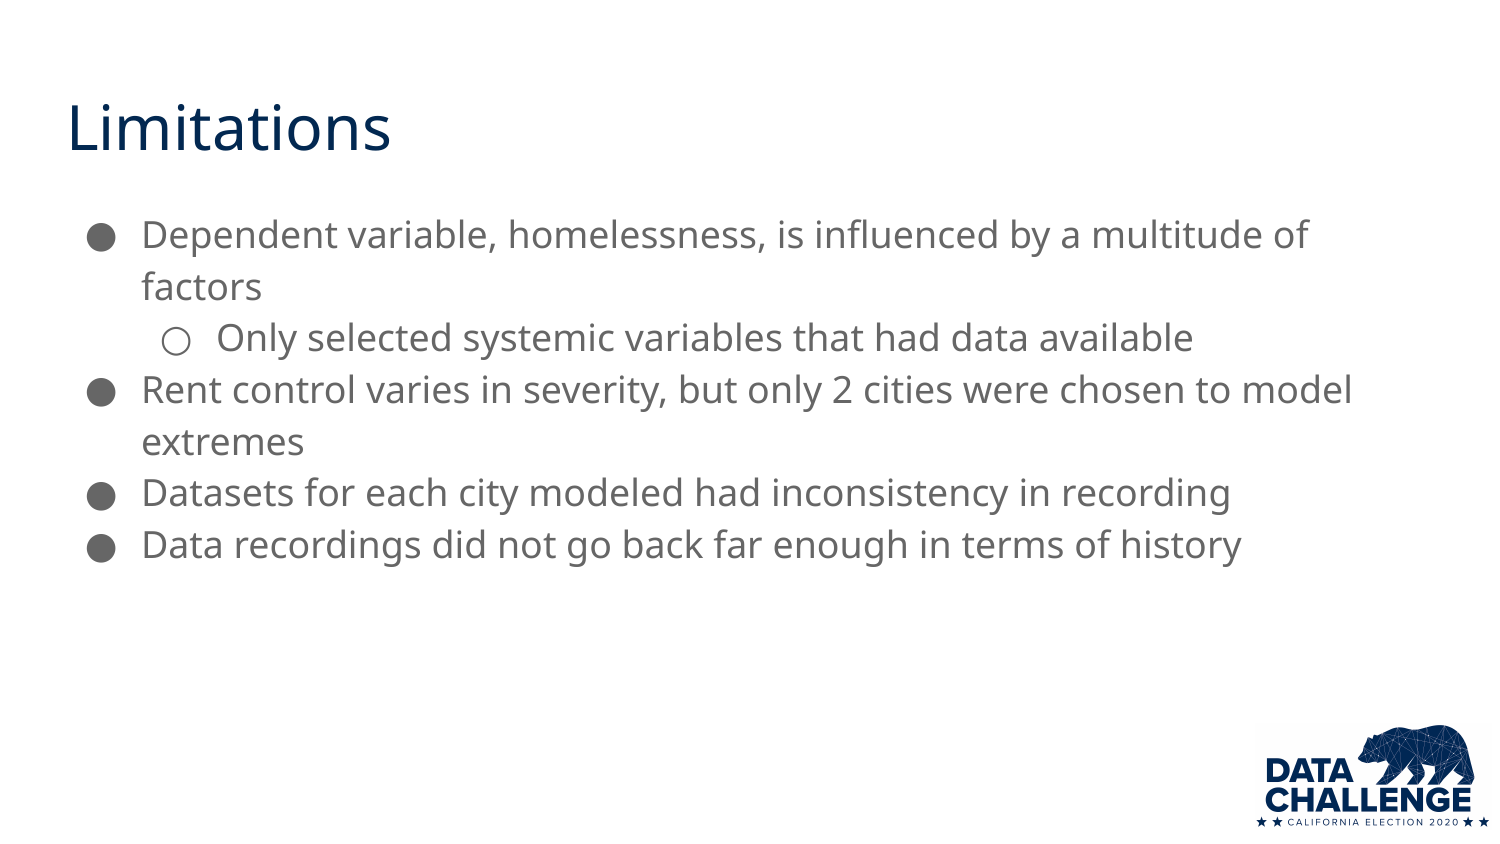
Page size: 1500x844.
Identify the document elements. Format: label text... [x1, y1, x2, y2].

list Dependent variable, homelessness, is influenced by a multitude of factors Only selected systemic variables that had data available Rent control varies in severity, but only 2 cities were chosen to model extremes Datasets for each city modeled had inconsistency in recording Data recordings did not go back far enough in terms of history [51, 189, 1449, 750]
picture [1255, 723, 1492, 830]
title Limitations [51, 72, 1449, 167]
